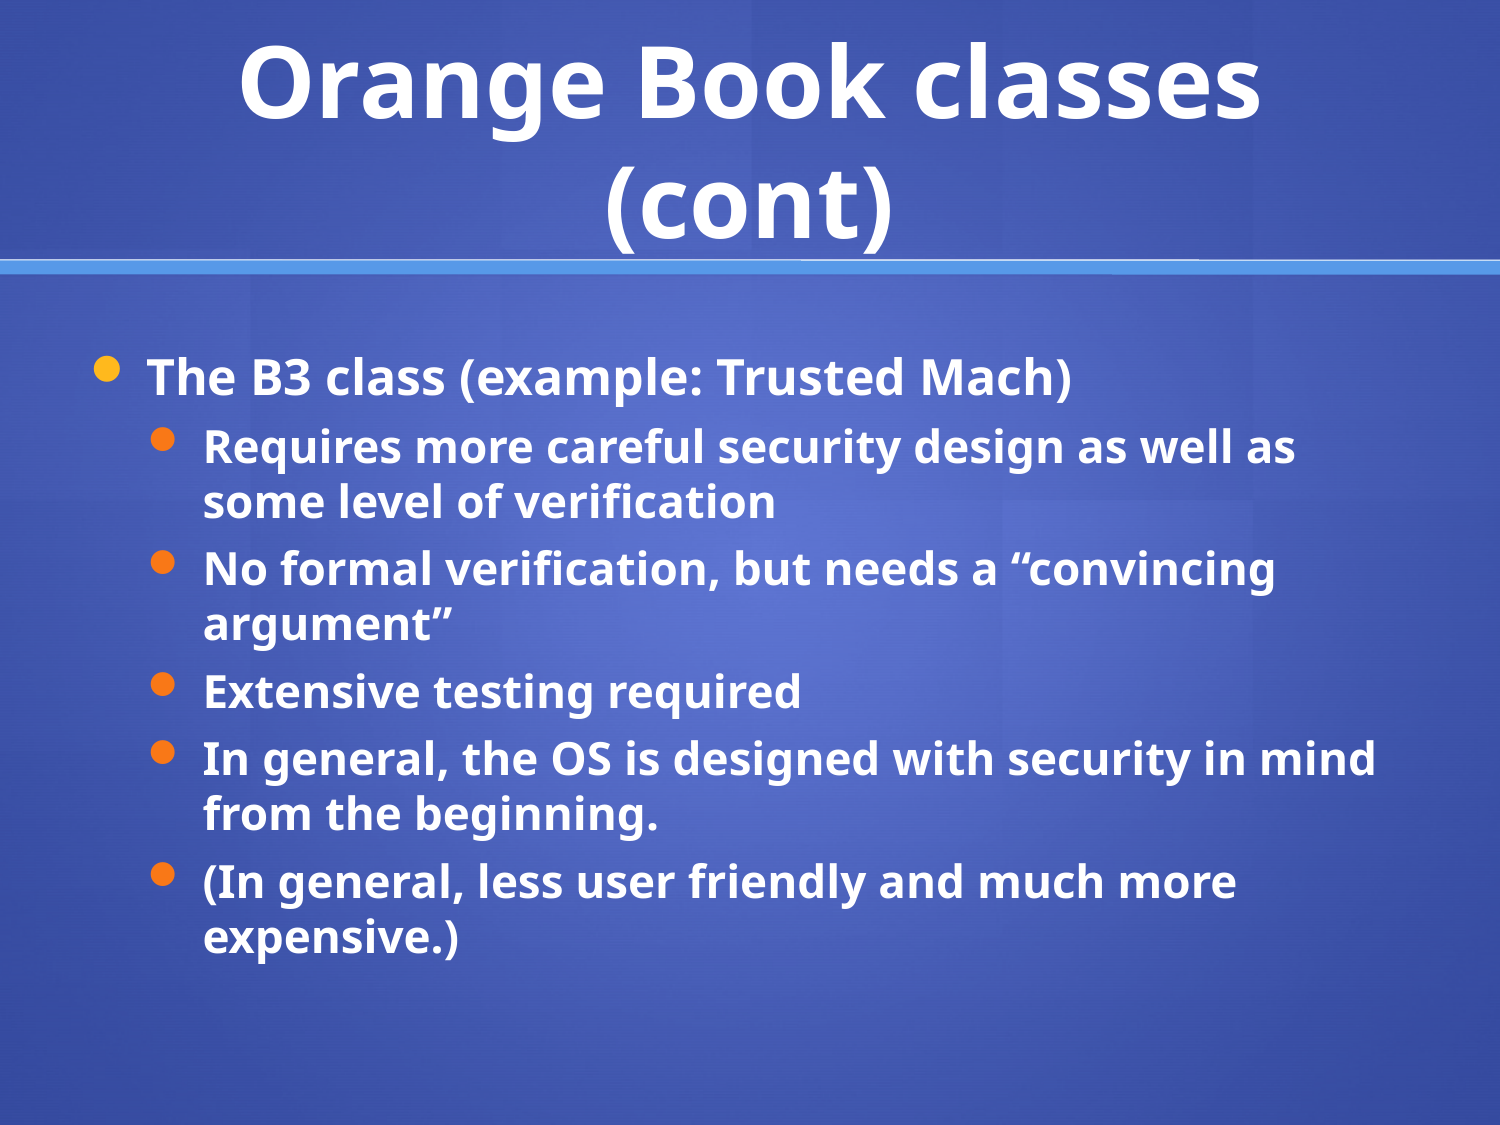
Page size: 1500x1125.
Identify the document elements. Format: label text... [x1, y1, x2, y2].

list The B3 class (example: Trusted Mach) Requires more careful security design as well as some level of verification No formal verification, but needs a “convincing argument” Extensive testing required In general, the OS is designed with security in mind from the beginning. (In general, less user friendly and much more expensive.) [75, 337, 1425, 988]
title Orange Book classes (cont) [75, 45, 1425, 233]
